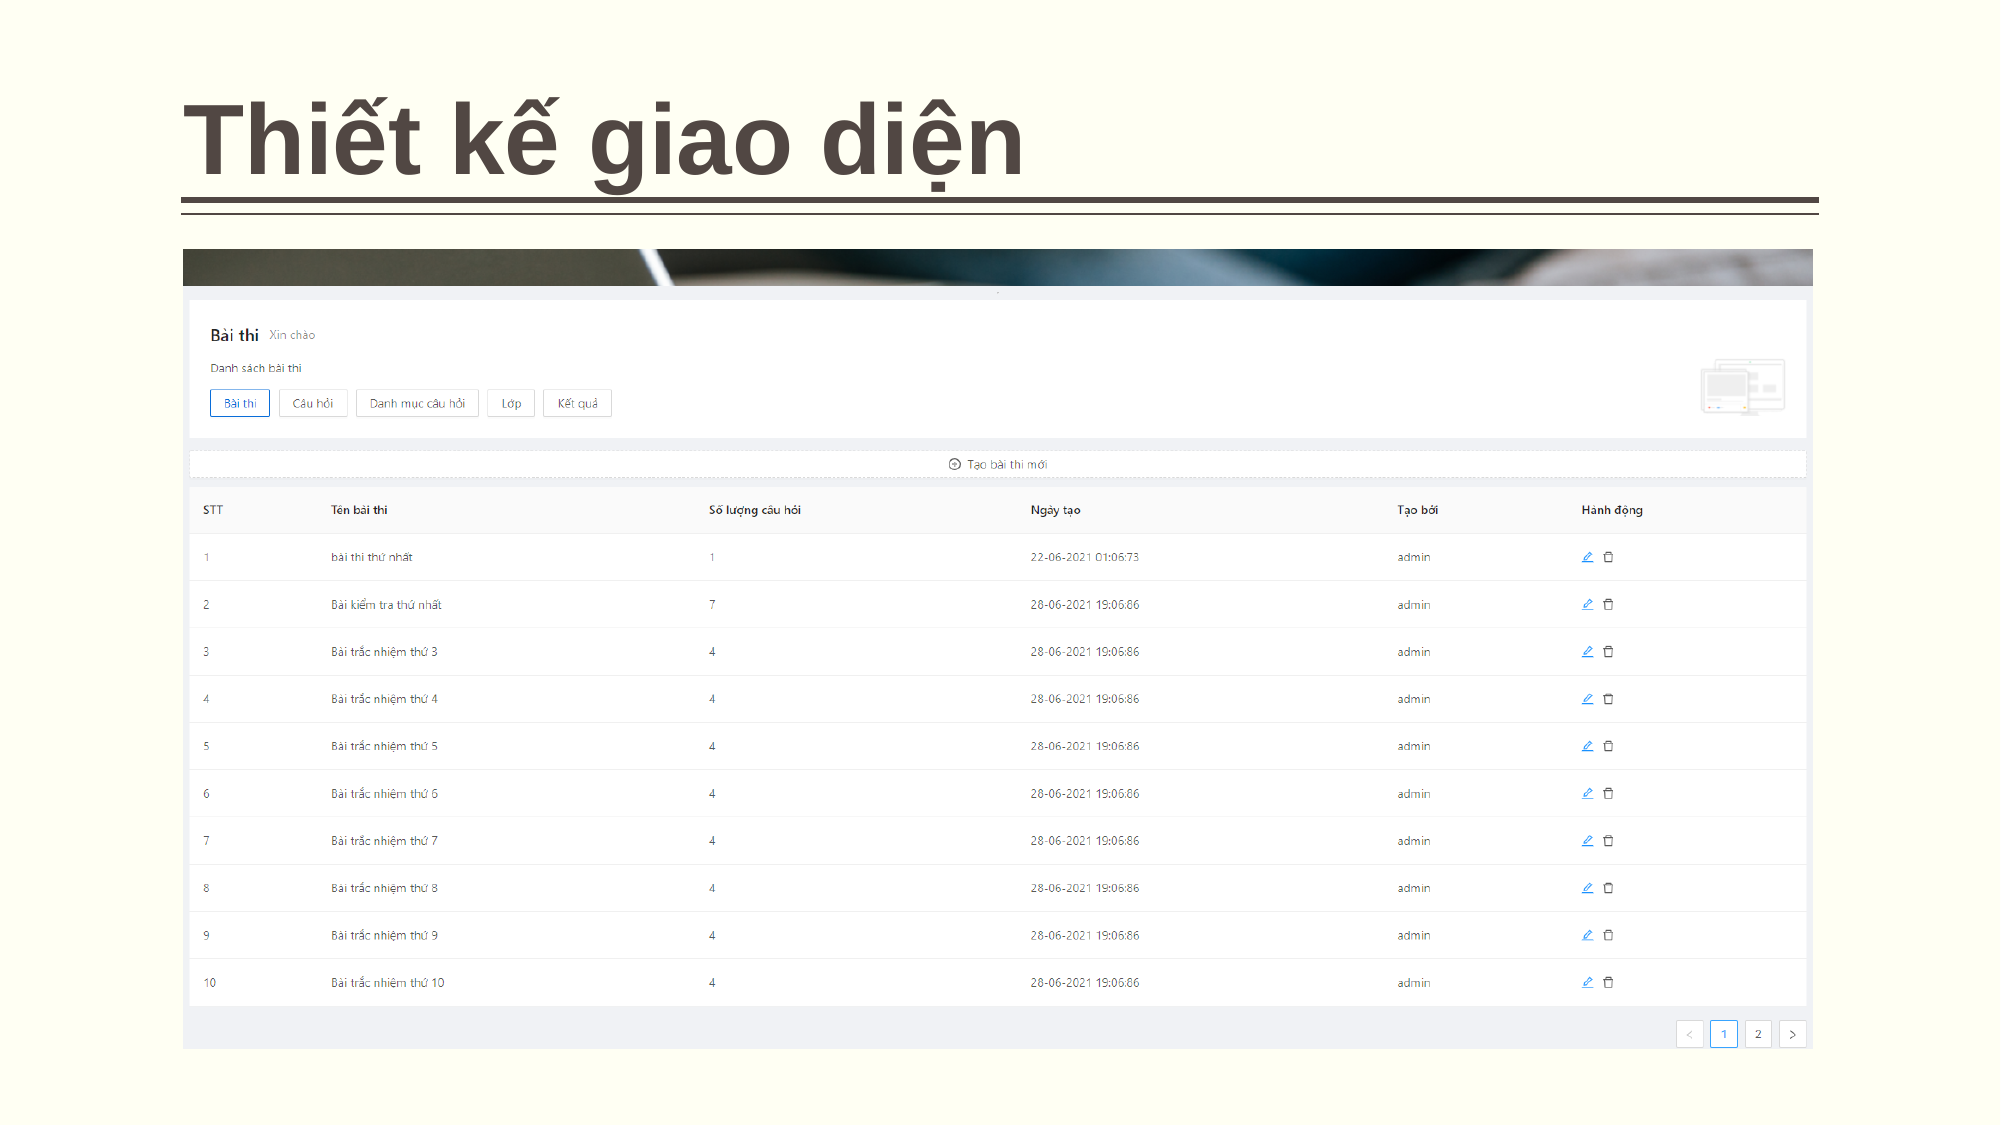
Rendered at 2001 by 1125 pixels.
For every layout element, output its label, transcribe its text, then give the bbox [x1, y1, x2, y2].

picture [183, 249, 1813, 1050]
title Thiết kế giao diện [183, 75, 1821, 318]
